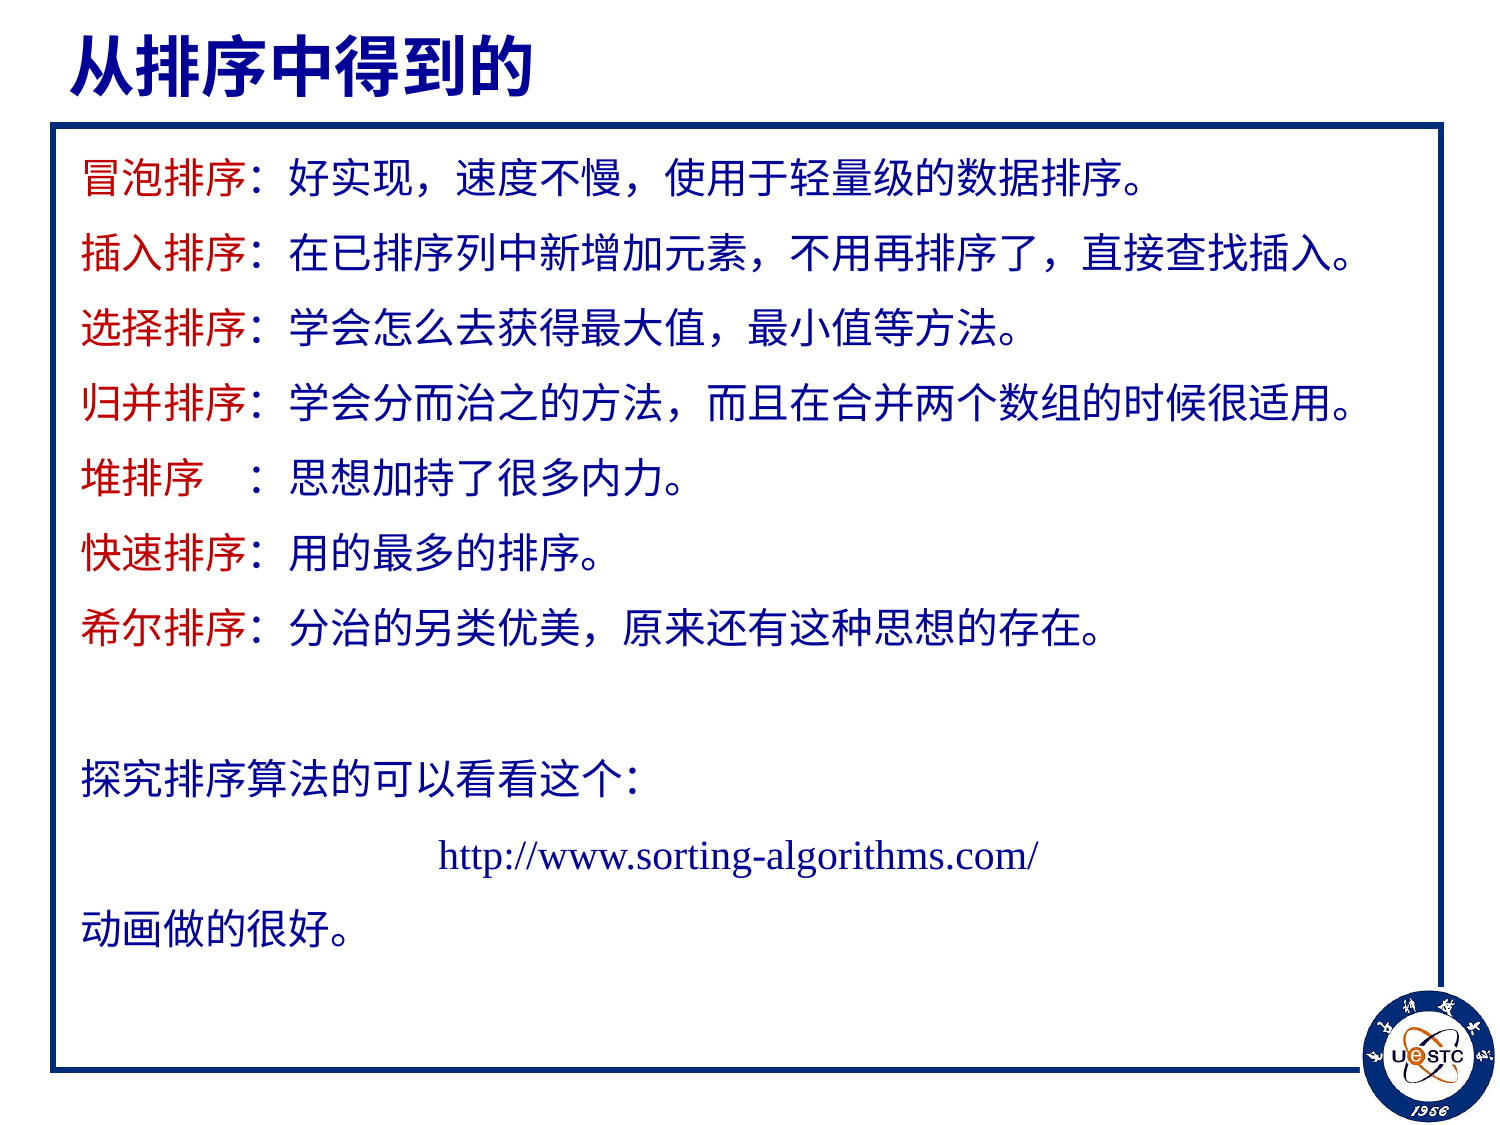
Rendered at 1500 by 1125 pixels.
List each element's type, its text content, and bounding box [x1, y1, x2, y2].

list 冒泡排序：好实现，速度不慢，使用于轻量级的数据排序。 插入排序：在已排序列中新增加元素，不用再排序了，直接查找插入。 选择排序：学会怎么去获得最大值，最小值等方法。 归并排序：学会分而治之的方法，而且在合并两个数组的时候很适用。 堆排序 ：思想加持了很多内力。 快速排序：用的最多的排序。 希尔排序：分治的另类优美，原来还有这种思想的存在。 探究排序算法的可以看看这个： http://www.sorting-algorithms.com/ 动画做的很好。 [64, 136, 1424, 1059]
picture [1359, 987, 1498, 1125]
title 从排序中得到的 [52, 18, 1442, 112]
